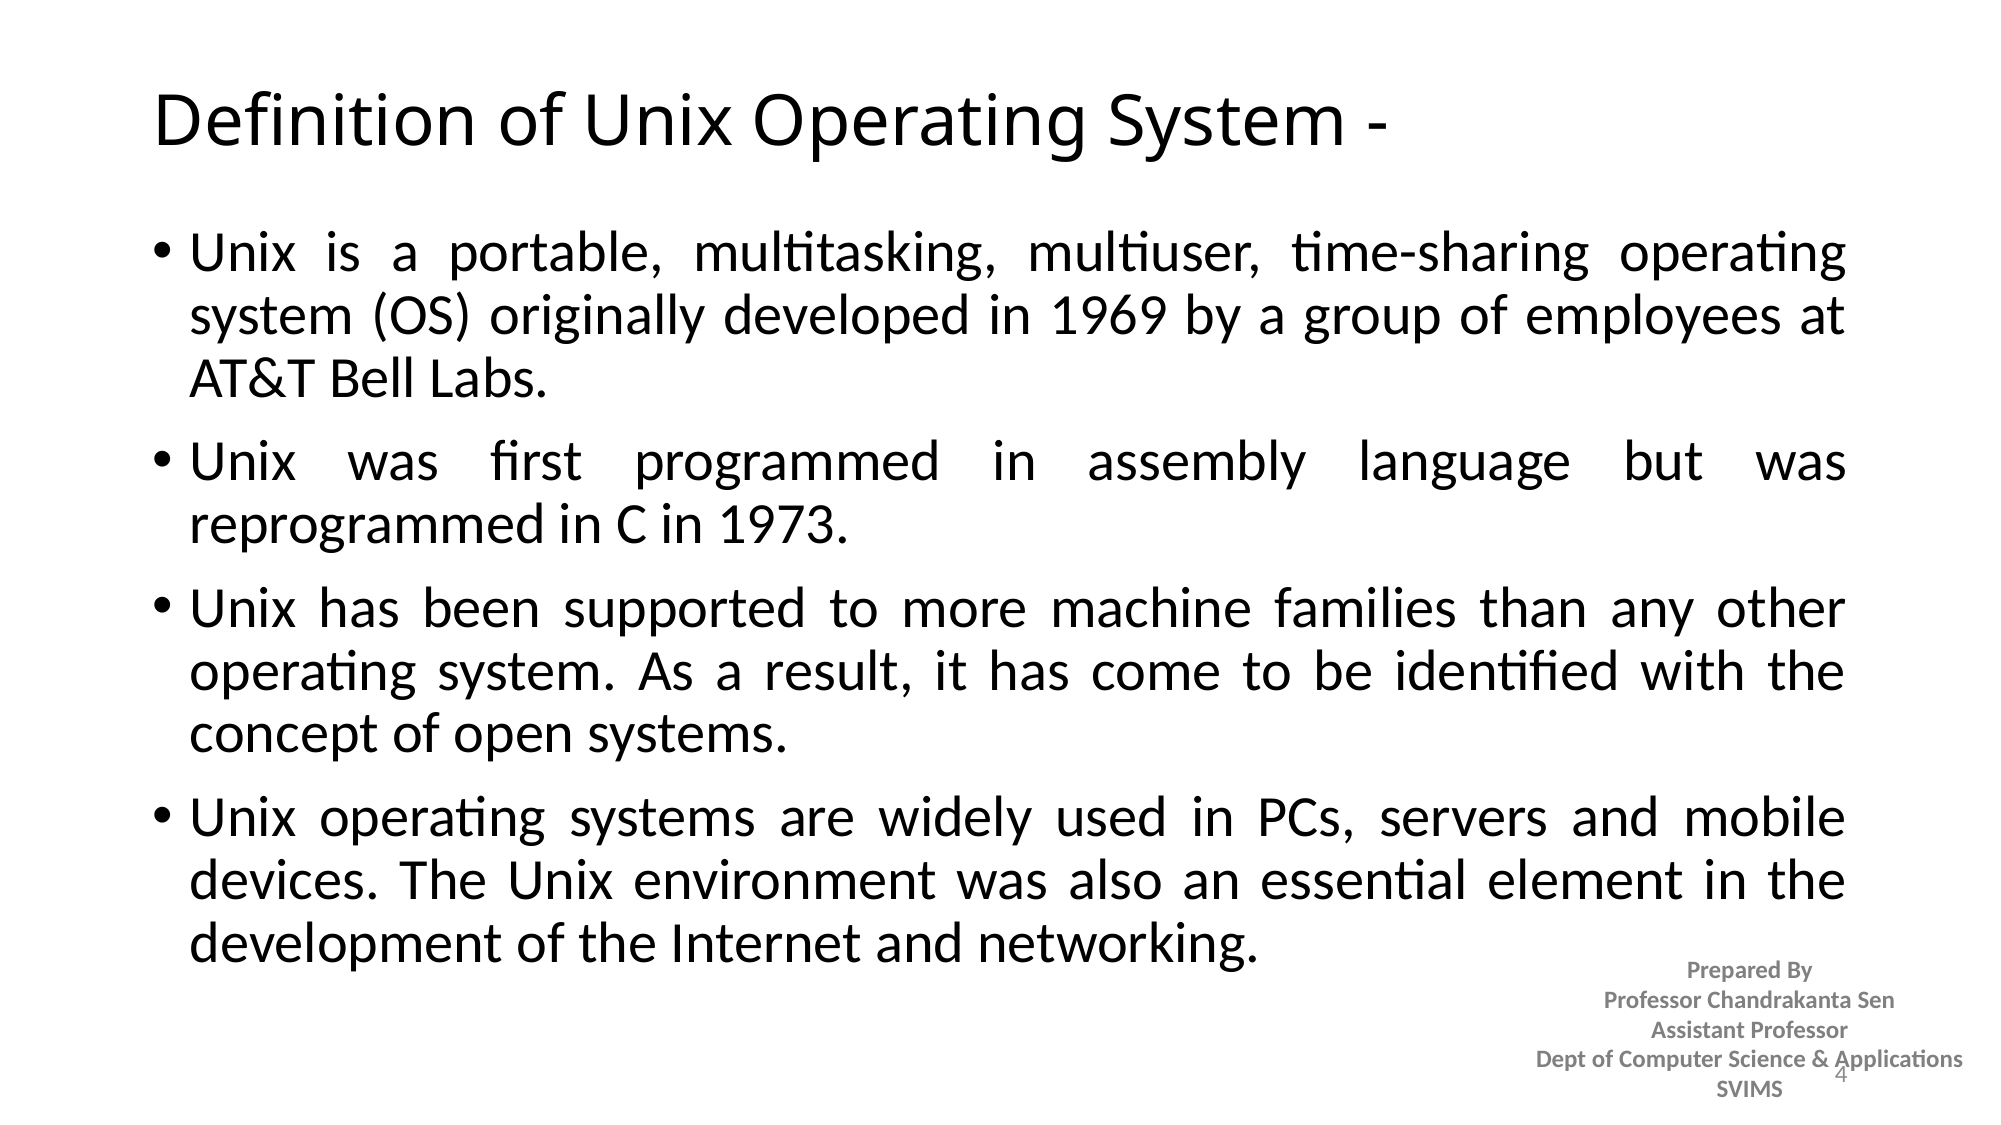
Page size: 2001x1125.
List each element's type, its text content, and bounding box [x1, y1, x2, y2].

slide_number 4 [1412, 1042, 1863, 1103]
title Definition of Unix Operating System - [137, 76, 1863, 169]
list Unix is a portable, multitasking, multiuser, time-sharing operating system (OS) originally developed in 1969 by a group of employees at AT&T Bell Labs. Unix was first programmed in assembly language but was reprogrammed in C in 1973. Unix has been supported to more machine families than any other operating system. As a result, it has come to be identified with the concept of open systems. Unix operating systems are widely used in PCs, servers and mobile devices. The Unix environment was also an essential element in the development of the Internet and networking. [137, 213, 1863, 1018]
